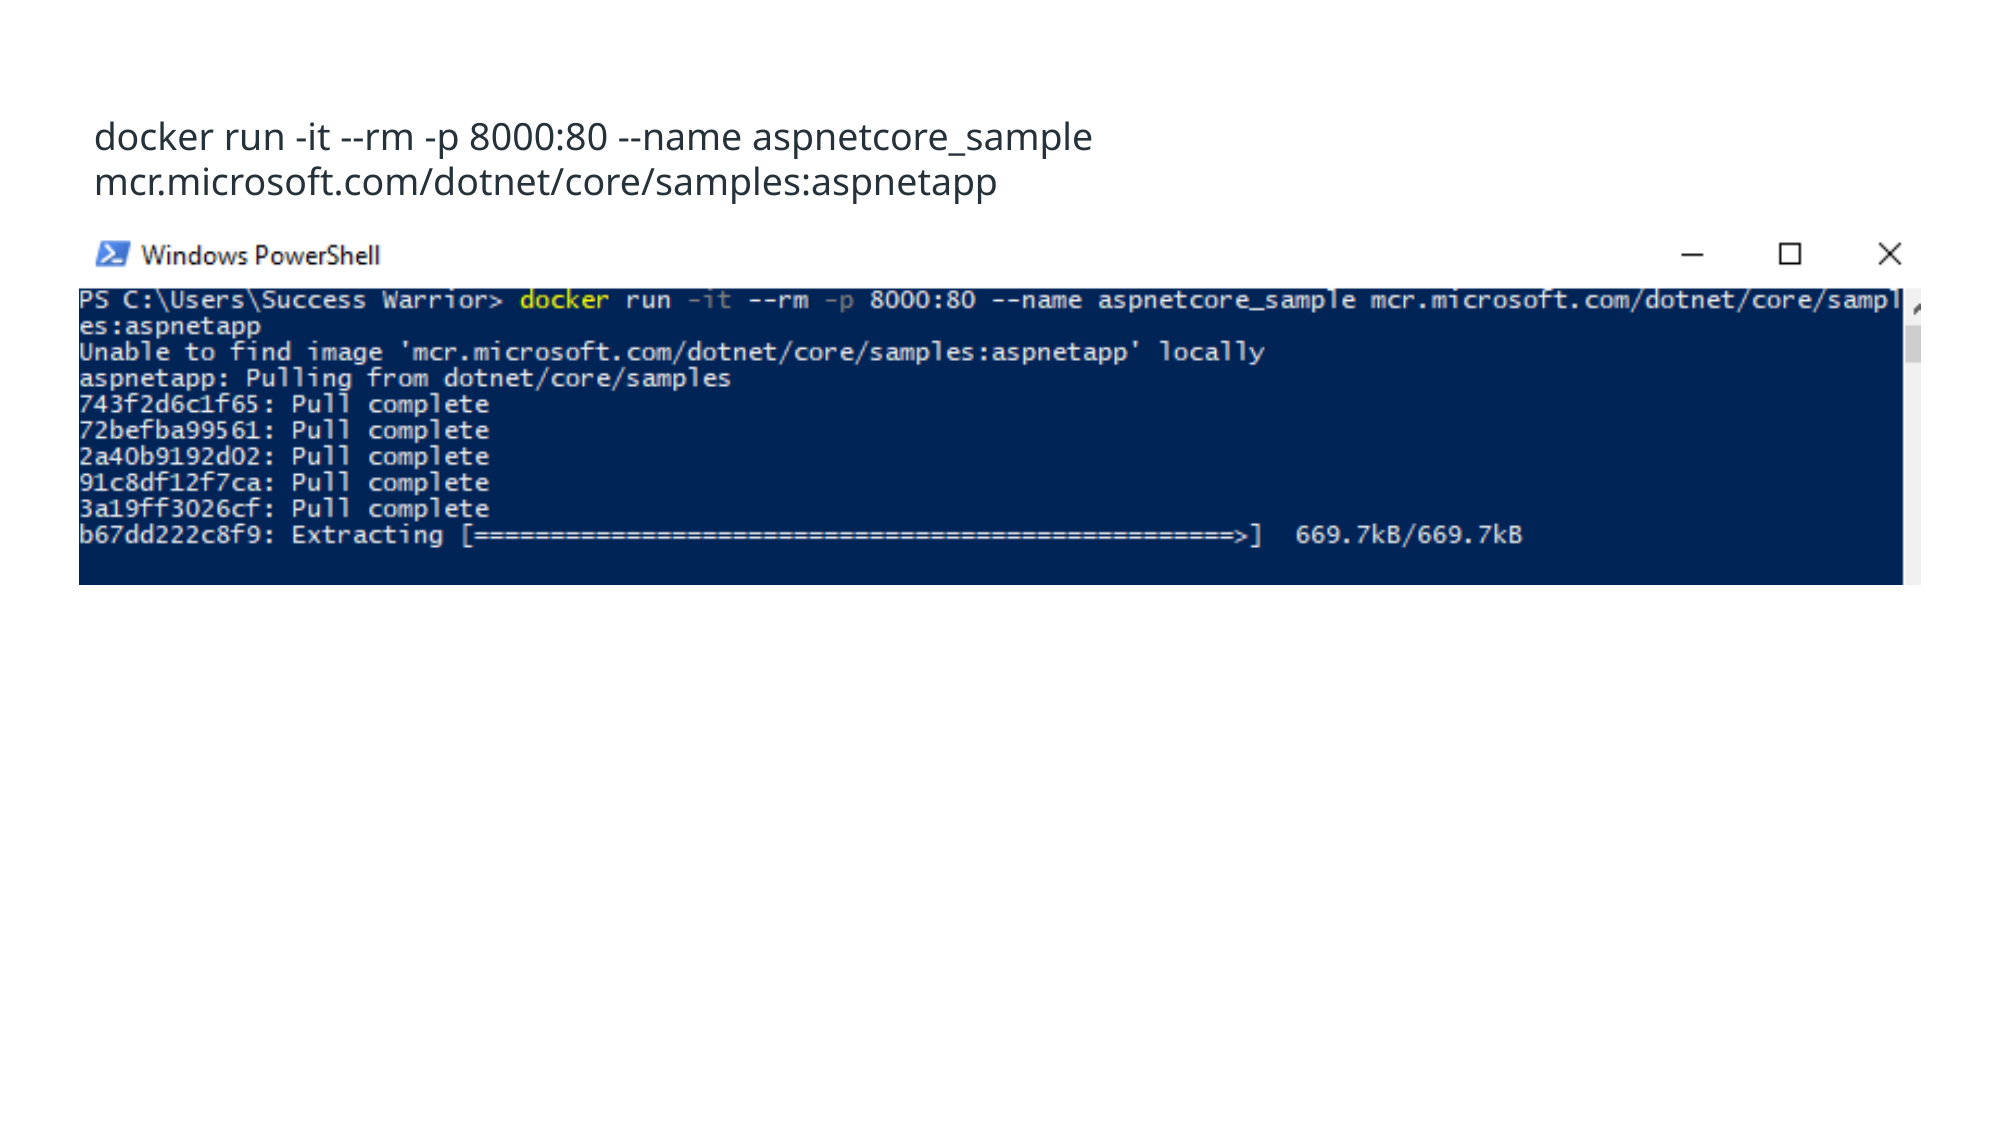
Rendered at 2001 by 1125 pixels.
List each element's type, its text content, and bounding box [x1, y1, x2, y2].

picture [79, 226, 1921, 585]
text_box docker run -it --rm -p 8000:80 --name aspnetcore_sample mcr.microsoft.com/dotnet/core/samples:aspnetapp [78, 105, 1898, 211]
